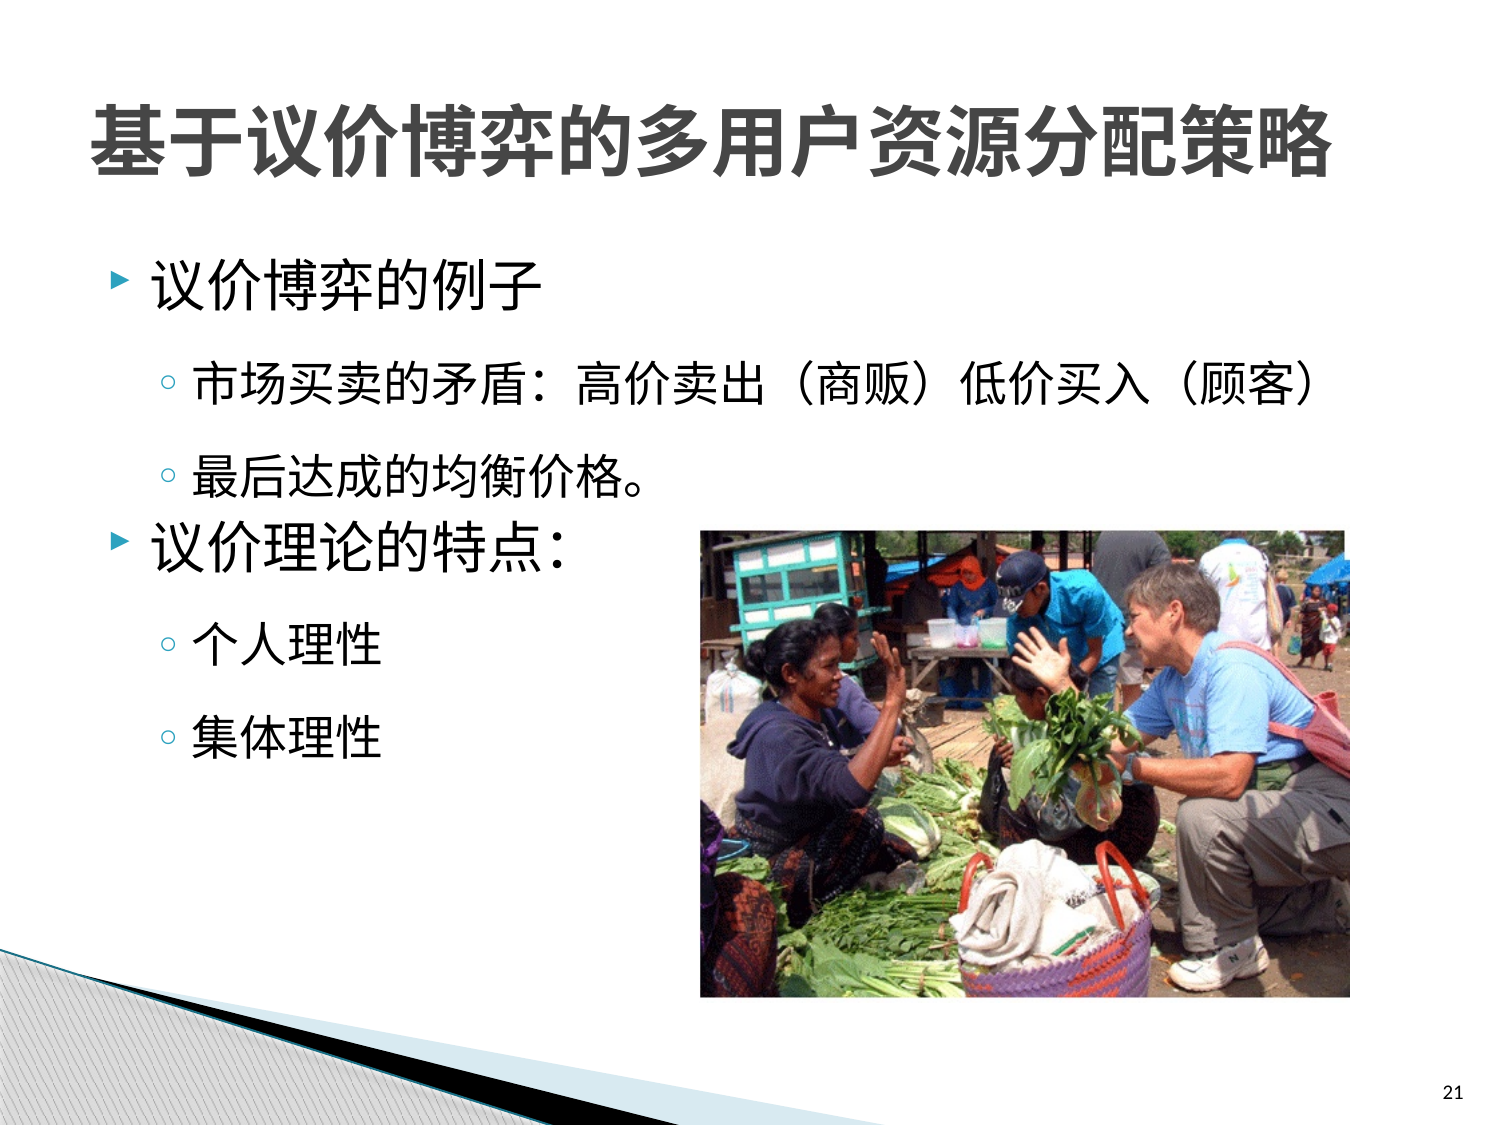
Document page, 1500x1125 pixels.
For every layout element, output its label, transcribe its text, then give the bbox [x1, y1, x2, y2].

list 议价博弈的例子 市场买卖的矛盾：高价卖出（商贩）低价买入（顾客） 最后达成的均衡价格。 议价理论的特点： 个人理性 集体理性 [75, 243, 1425, 986]
slide_number 21 [1418, 1051, 1479, 1112]
title 基于议价博弈的多用户资源分配策略 [75, 45, 1425, 233]
picture [699, 524, 1351, 1004]
